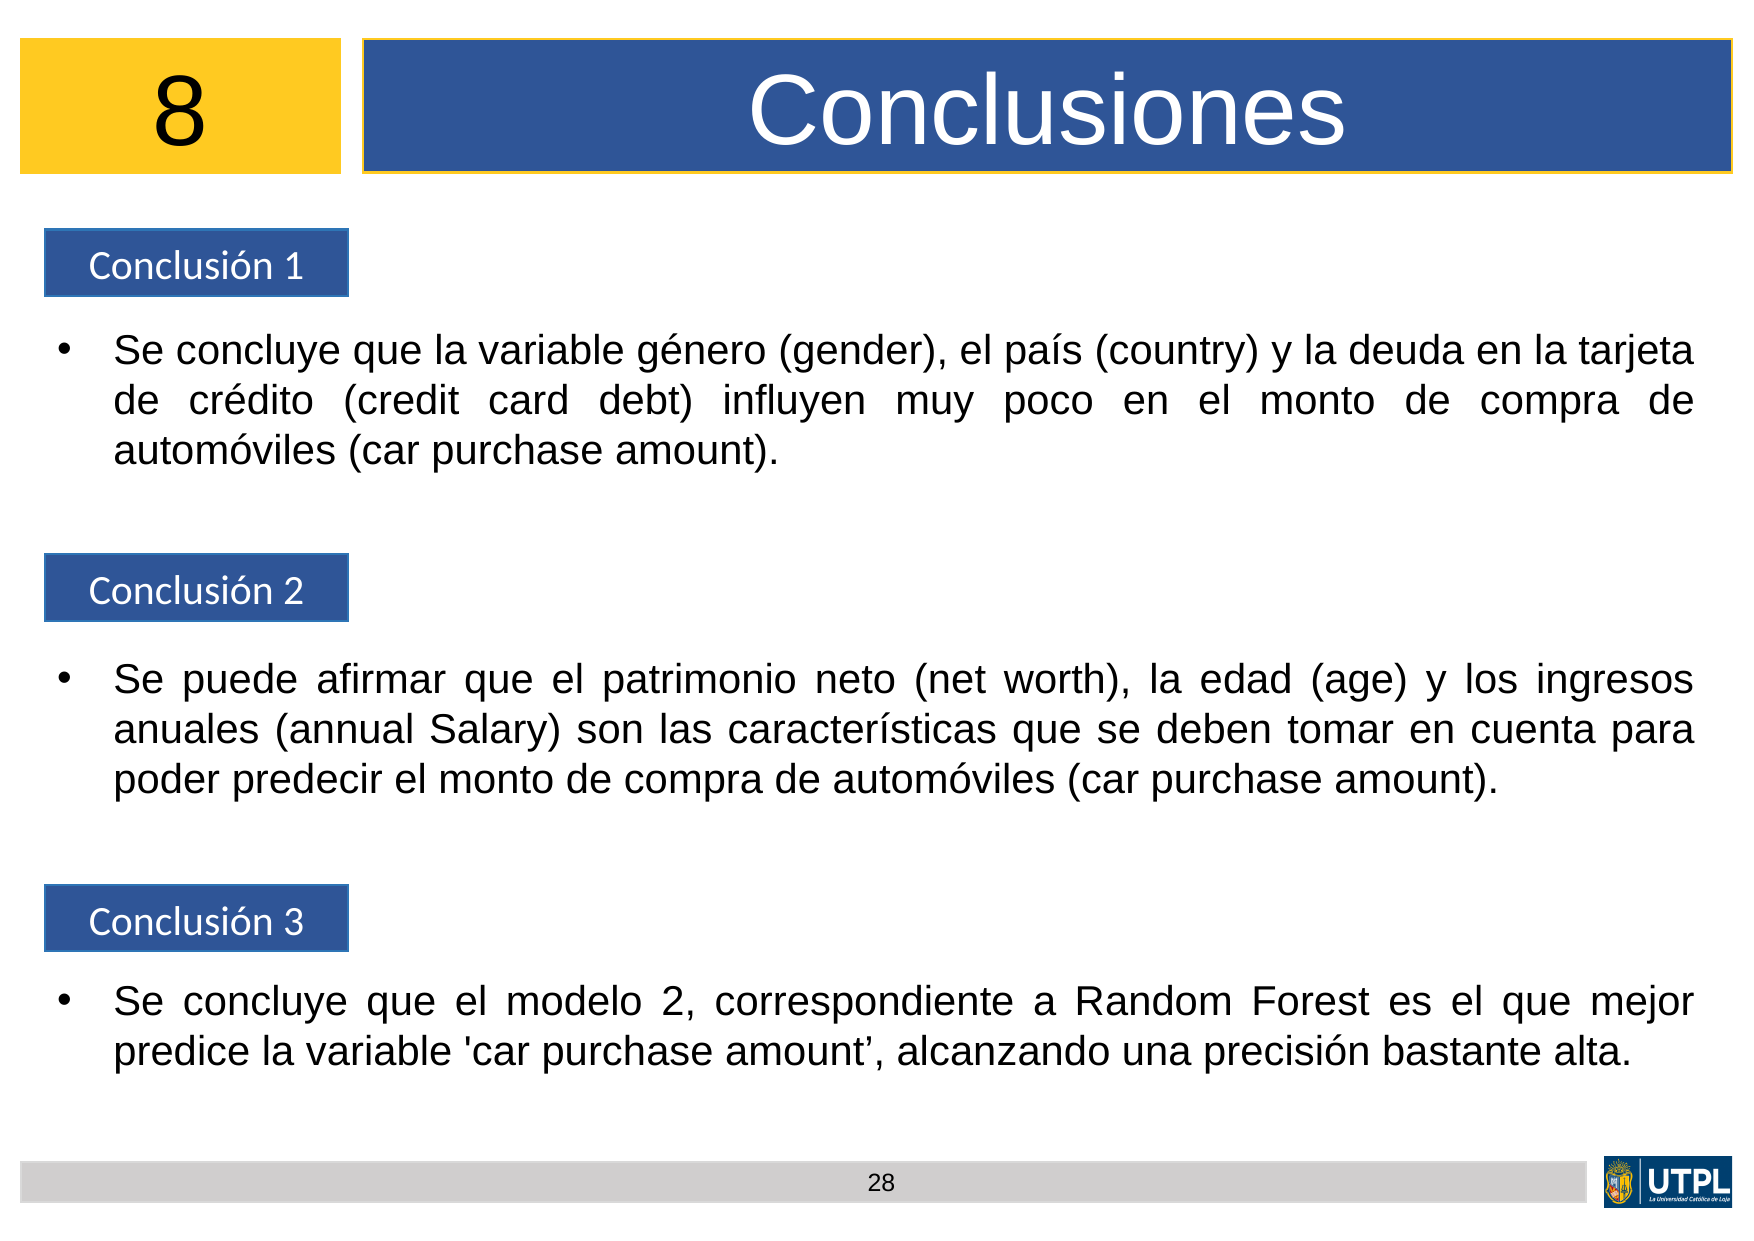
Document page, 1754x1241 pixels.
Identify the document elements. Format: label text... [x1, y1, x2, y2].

text_box Se puede afirmar que el patrimonio neto (net worth), la edad (age) y los ingresos anuales (annual Salary) son las características que se deben tomar en cuenta para poder predecir el monto de compra de automóviles (car purchase amount). [42, 644, 1711, 810]
text_box Conclusión 3 [44, 884, 349, 952]
text_box [20, 1161, 852, 1203]
text_box Conclusión 1 [44, 228, 349, 297]
text_box 28 [852, 1159, 917, 1205]
text_box [917, 1161, 1587, 1203]
text_box Se concluye que el modelo 2, correspondiente a Random Forest es el que mejor predice la variable 'car purchase amount’, alcanzando una precisión bastante alta. [42, 966, 1711, 1082]
text_box 8 [20, 38, 341, 174]
text_box [362, 38, 1733, 174]
text_box Conclusiones [484, 37, 1611, 173]
text_box Conclusión 2 [44, 553, 349, 622]
text_box Se concluye que la variable género (gender), el país (country) y la deuda en la tarjeta de crédito (credit card debt) influyen muy poco en el monto de compra de automóviles (car purchase amount). [42, 315, 1711, 481]
picture [1604, 1156, 1733, 1208]
